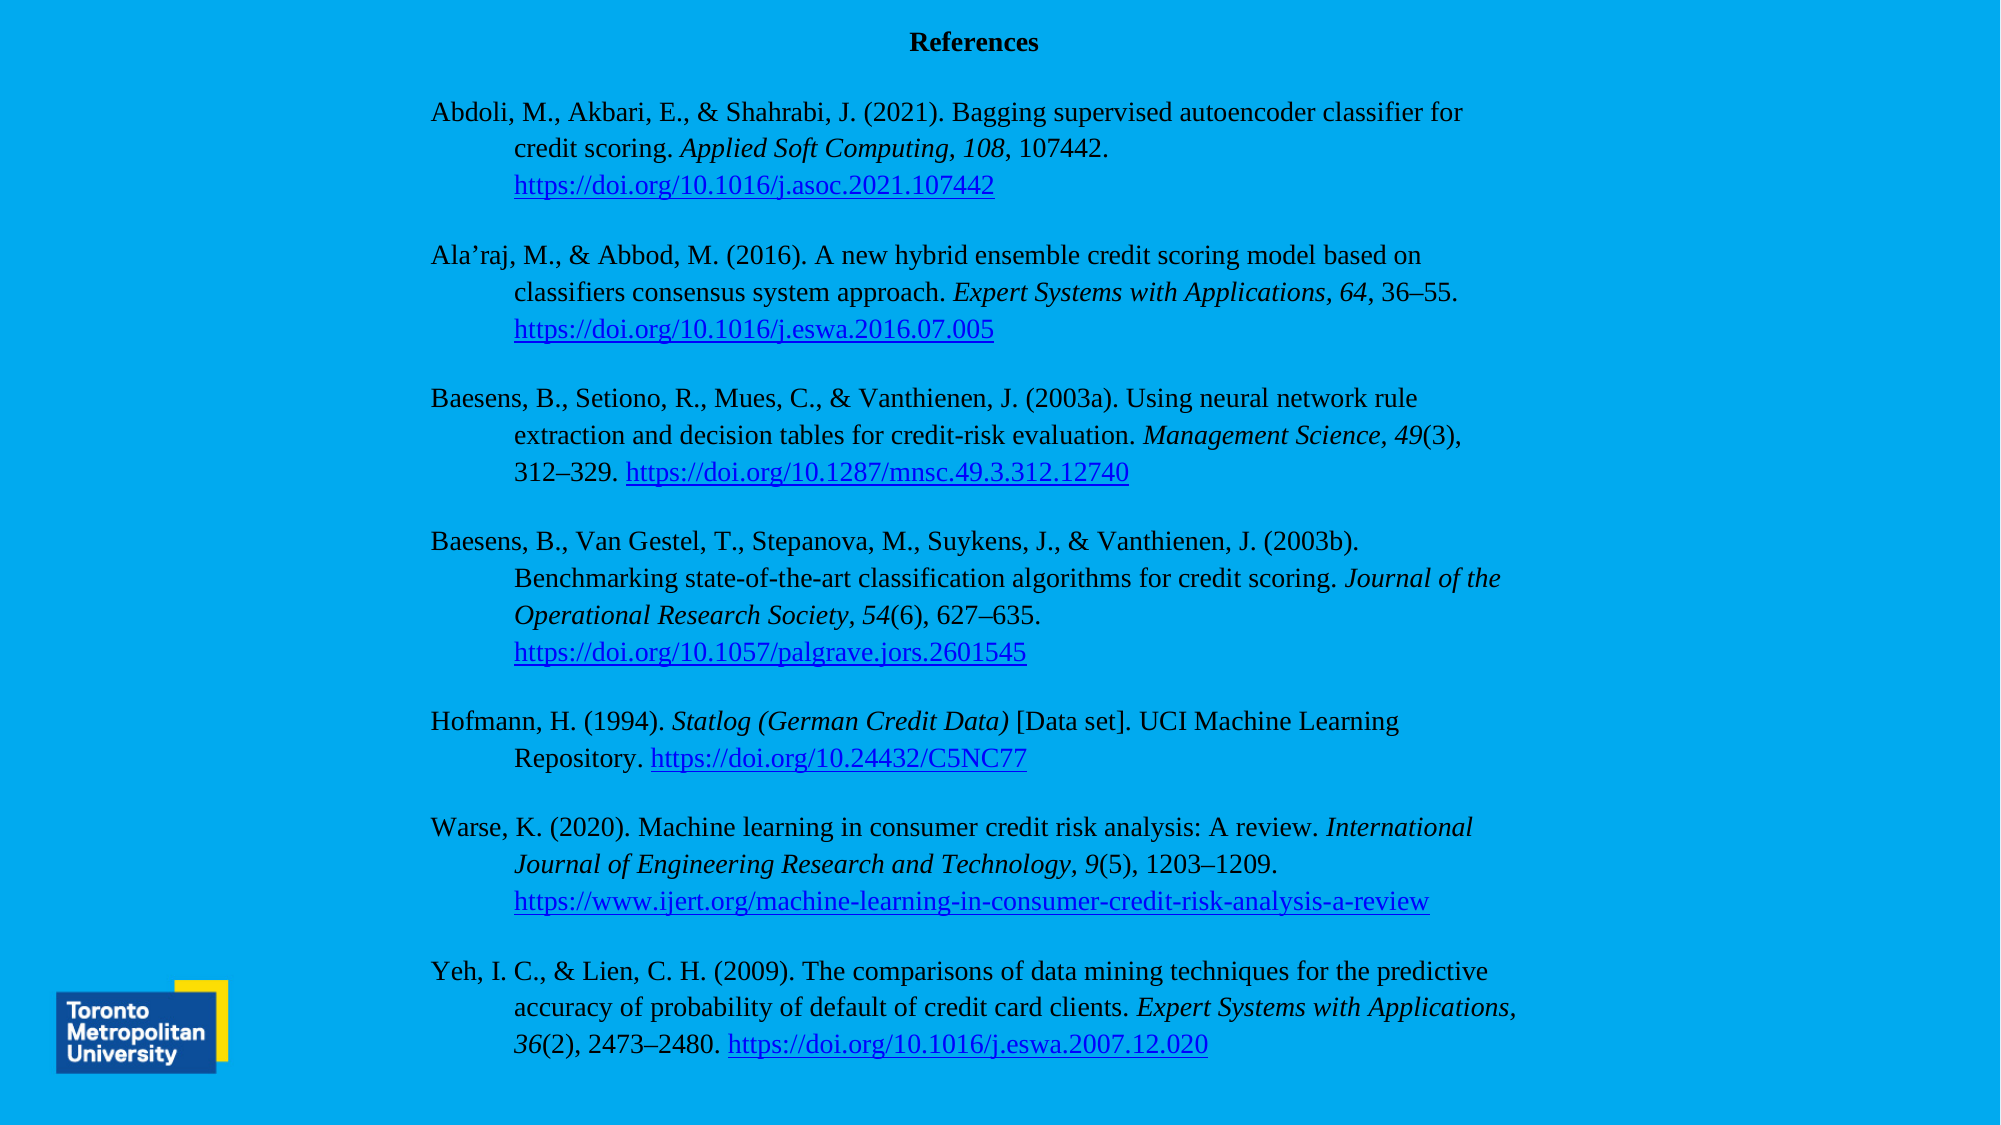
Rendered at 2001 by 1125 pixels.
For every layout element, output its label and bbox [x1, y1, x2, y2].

picture [779, 649, 784, 666]
picture [545, 326, 550, 343]
picture [545, 649, 550, 666]
picture [656, 469, 661, 486]
picture [874, 1050, 884, 1055]
picture [964, 749, 969, 766]
picture [772, 478, 782, 485]
picture [815, 659, 824, 665]
picture [57, 981, 228, 1073]
picture [737, 907, 747, 912]
picture [778, 326, 782, 343]
